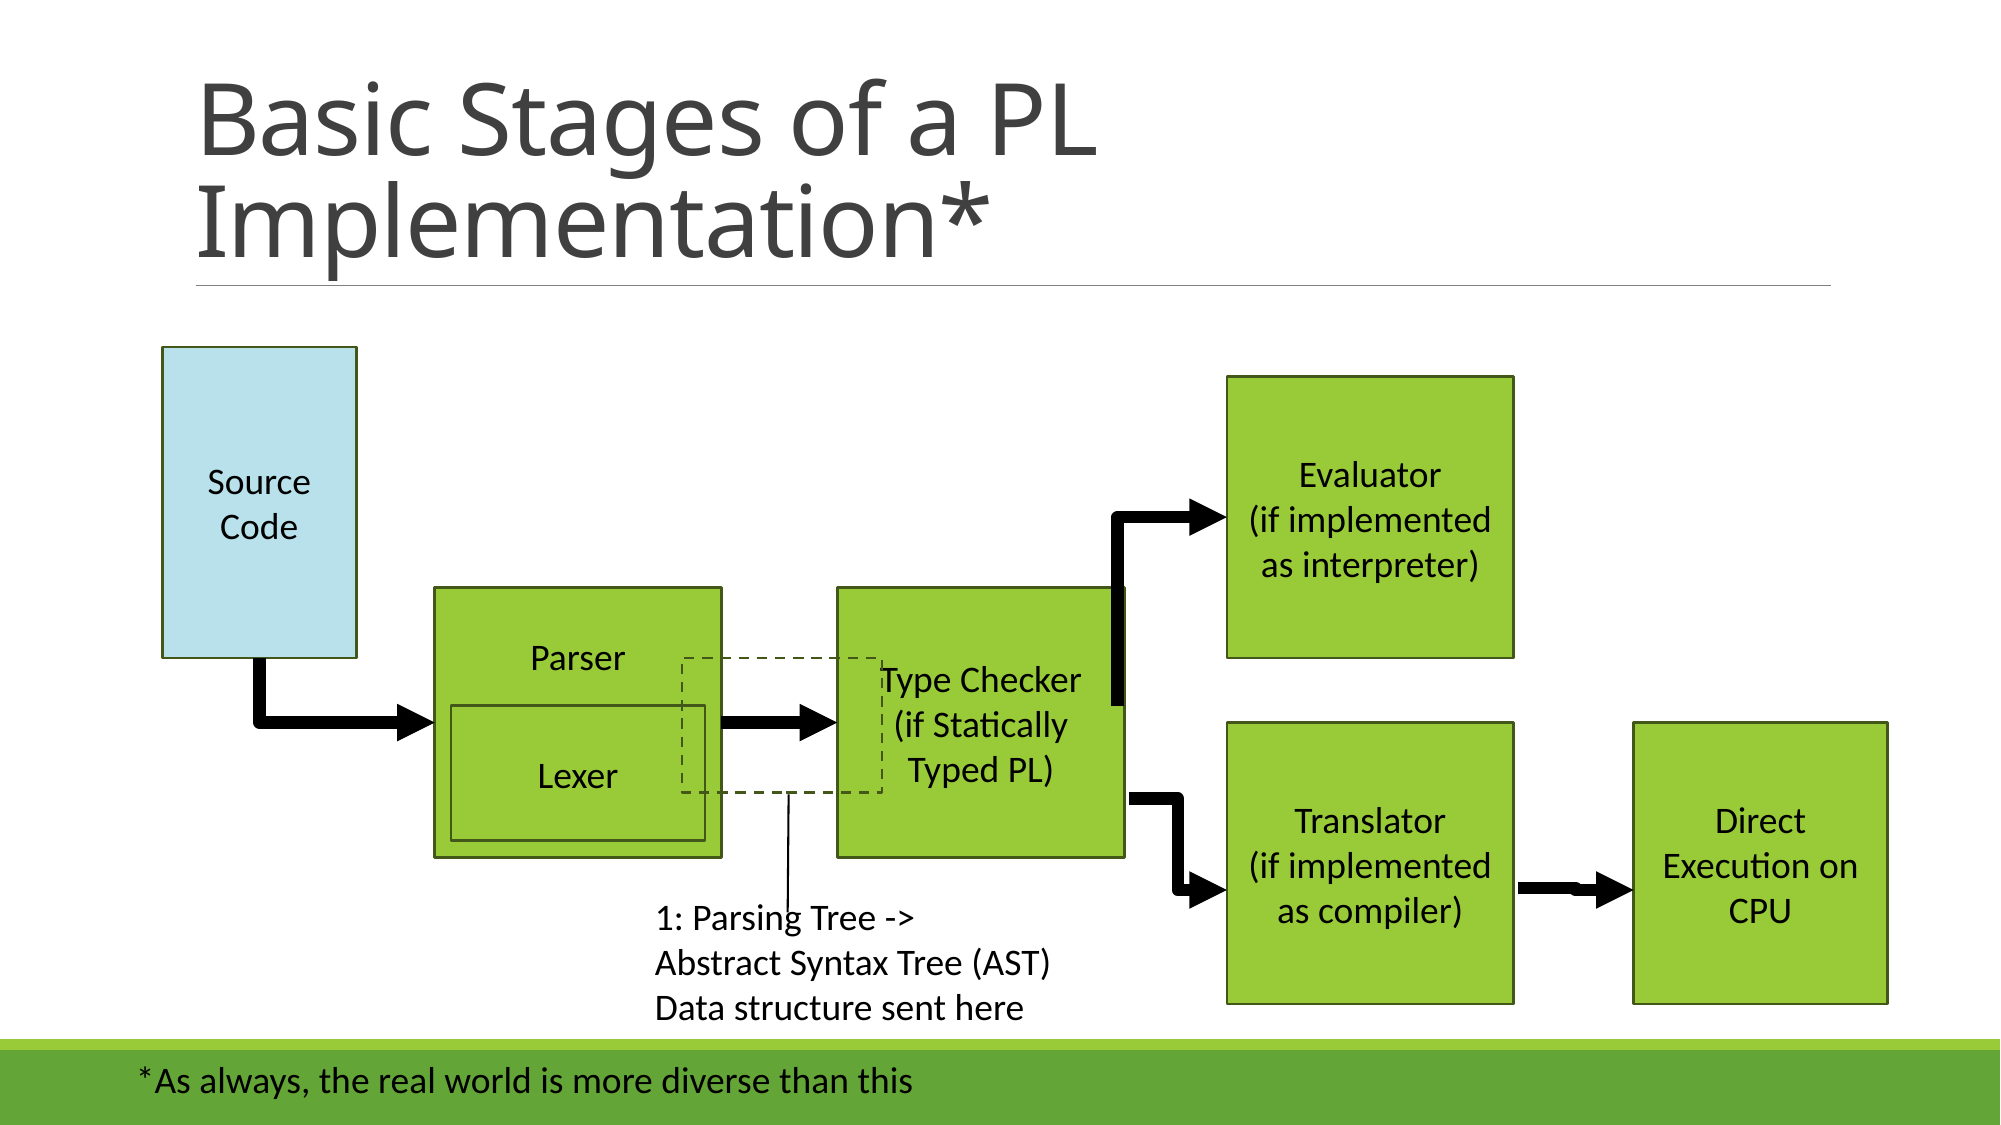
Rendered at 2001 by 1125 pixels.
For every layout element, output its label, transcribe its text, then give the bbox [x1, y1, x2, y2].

text_box Direct Execution on CPU [1632, 721, 1889, 1005]
title Basic Stages of a PL Implementation* [180, 47, 1830, 285]
text_box Lexer [450, 704, 706, 842]
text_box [1128, 798, 1228, 891]
text_box Evaluator (if implemented as interpreter) [1226, 375, 1515, 659]
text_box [1517, 887, 1635, 891]
text_box Source Code [161, 346, 358, 659]
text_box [1077, 556, 1268, 667]
text_box [681, 657, 883, 794]
text_box *As always, the real world is more diverse than this [121, 1048, 929, 1109]
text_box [308, 596, 385, 774]
text_box Type Checker (if Statically Typed PL) [836, 586, 1126, 859]
text_box Translator (if implemented as compiler) [1226, 721, 1515, 1005]
text_box 1: Parsing Tree -> Abstract Syntax Tree (AST) Data structure sent here [640, 885, 1067, 1081]
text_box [720, 722, 838, 726]
text_box Parser [433, 586, 723, 859]
